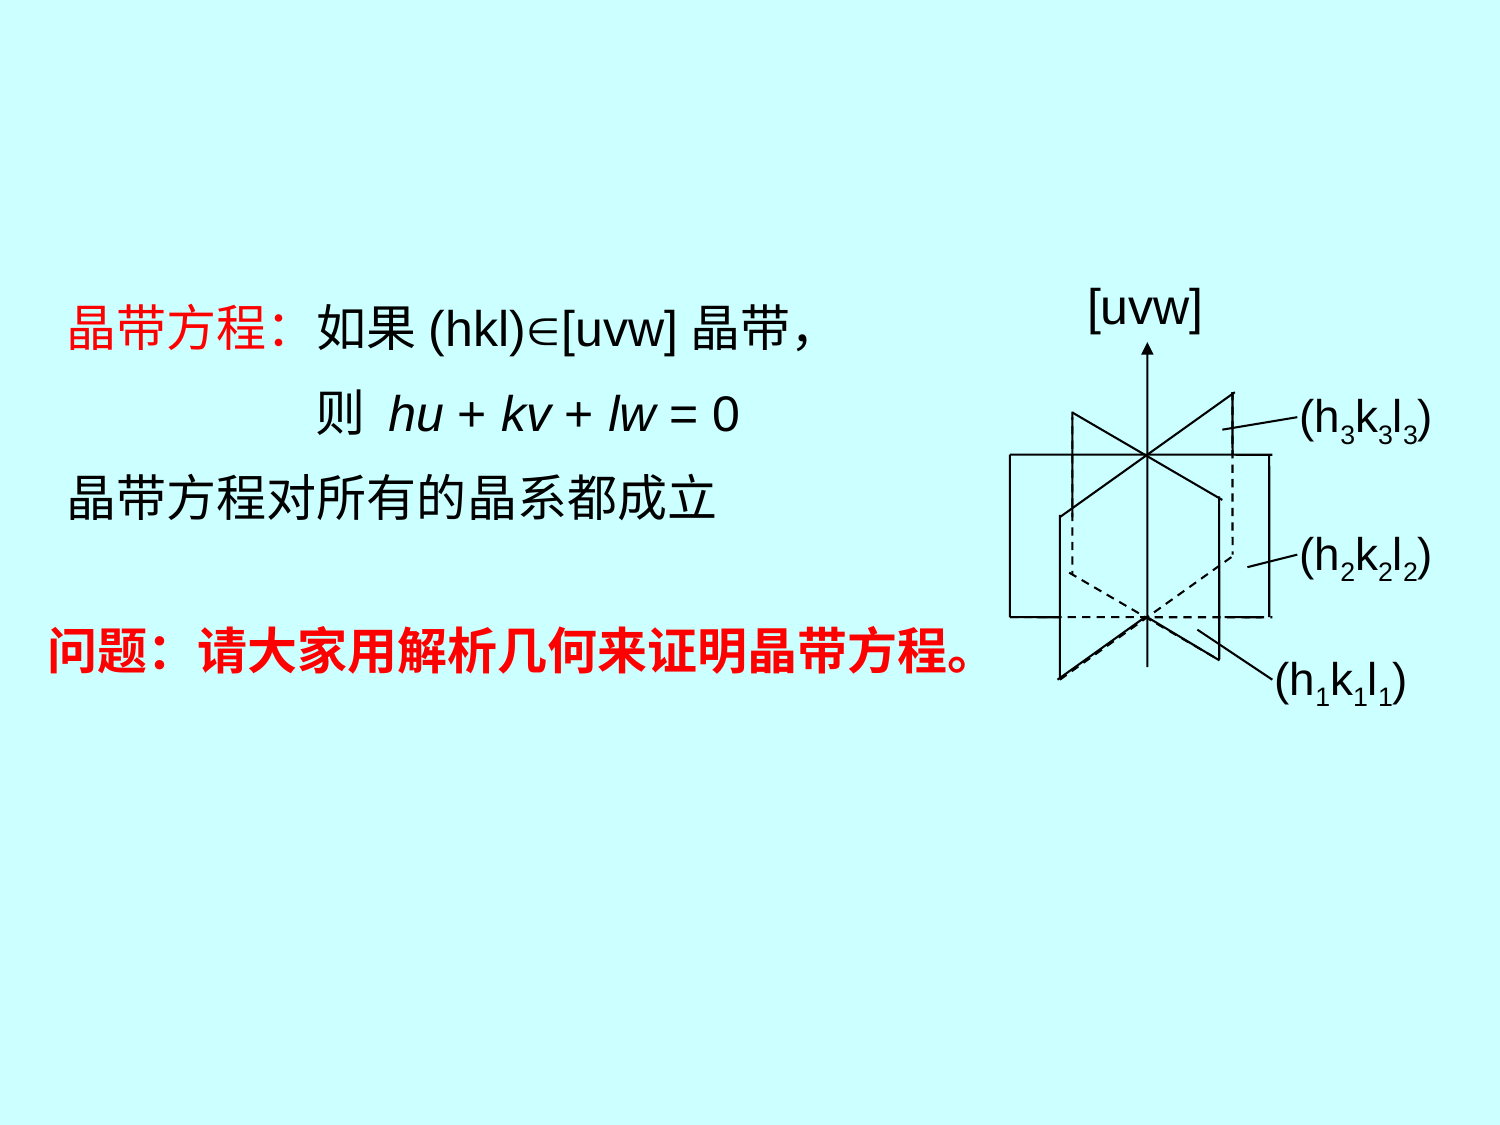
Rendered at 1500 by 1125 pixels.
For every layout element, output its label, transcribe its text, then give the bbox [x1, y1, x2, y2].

text_box 问题：请大家用解析几何来证明晶带方程。 [32, 612, 1004, 687]
text_box 晶带方程：如果(hkl)[uvw]晶带， 则 hu + kv + lw = 0 晶带方程对所有的晶系都成立 [52, 289, 877, 534]
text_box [1009, 266, 1460, 713]
